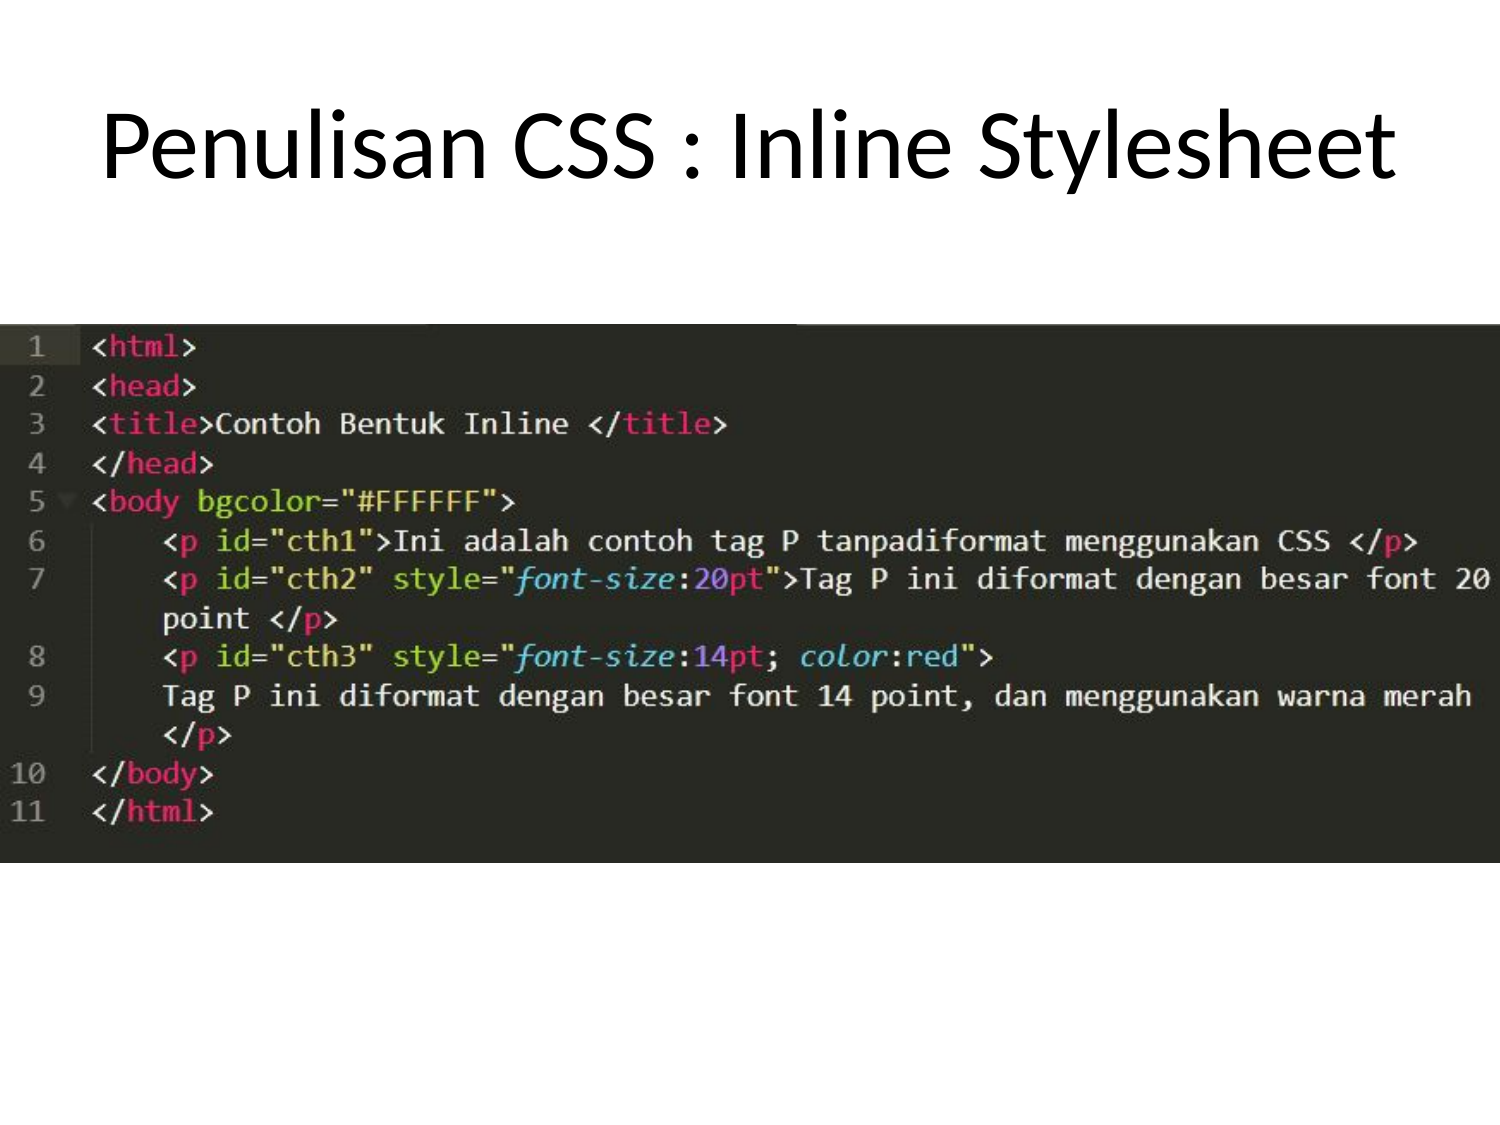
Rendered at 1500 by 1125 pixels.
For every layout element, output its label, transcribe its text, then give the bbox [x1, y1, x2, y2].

title Penulisan CSS : Inline Stylesheet [75, 45, 1425, 233]
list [0, 324, 1500, 863]
